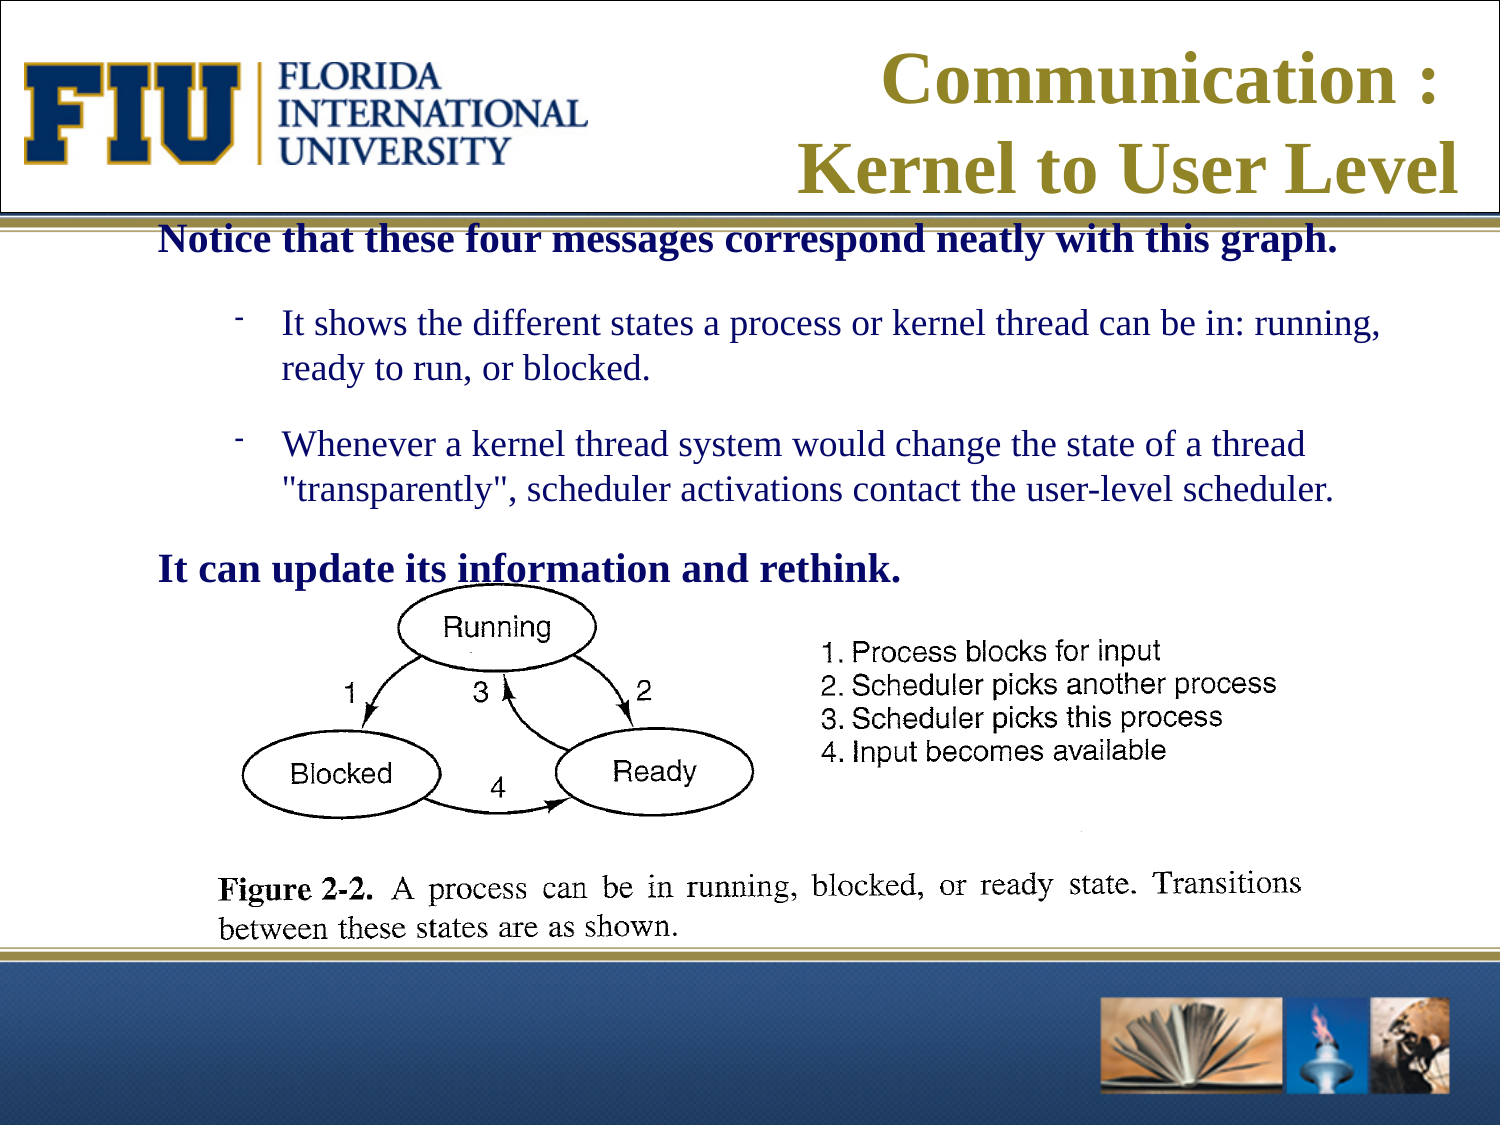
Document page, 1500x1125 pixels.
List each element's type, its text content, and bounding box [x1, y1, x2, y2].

picture [0, 213, 1500, 1125]
list Notice that these four messages correspond neatly with this graph. It shows the different states a process or kernel thread can be in: running, ready to run, or blocked. Whenever a kernel thread system would change the state of a thread "transparently", scheduler activations contact the user-level scheduler. It can update its information and rethink. [124, 287, 1463, 738]
picture [24, 62, 387, 165]
title Communication : Kernel to User Level [387, 49, 1476, 188]
